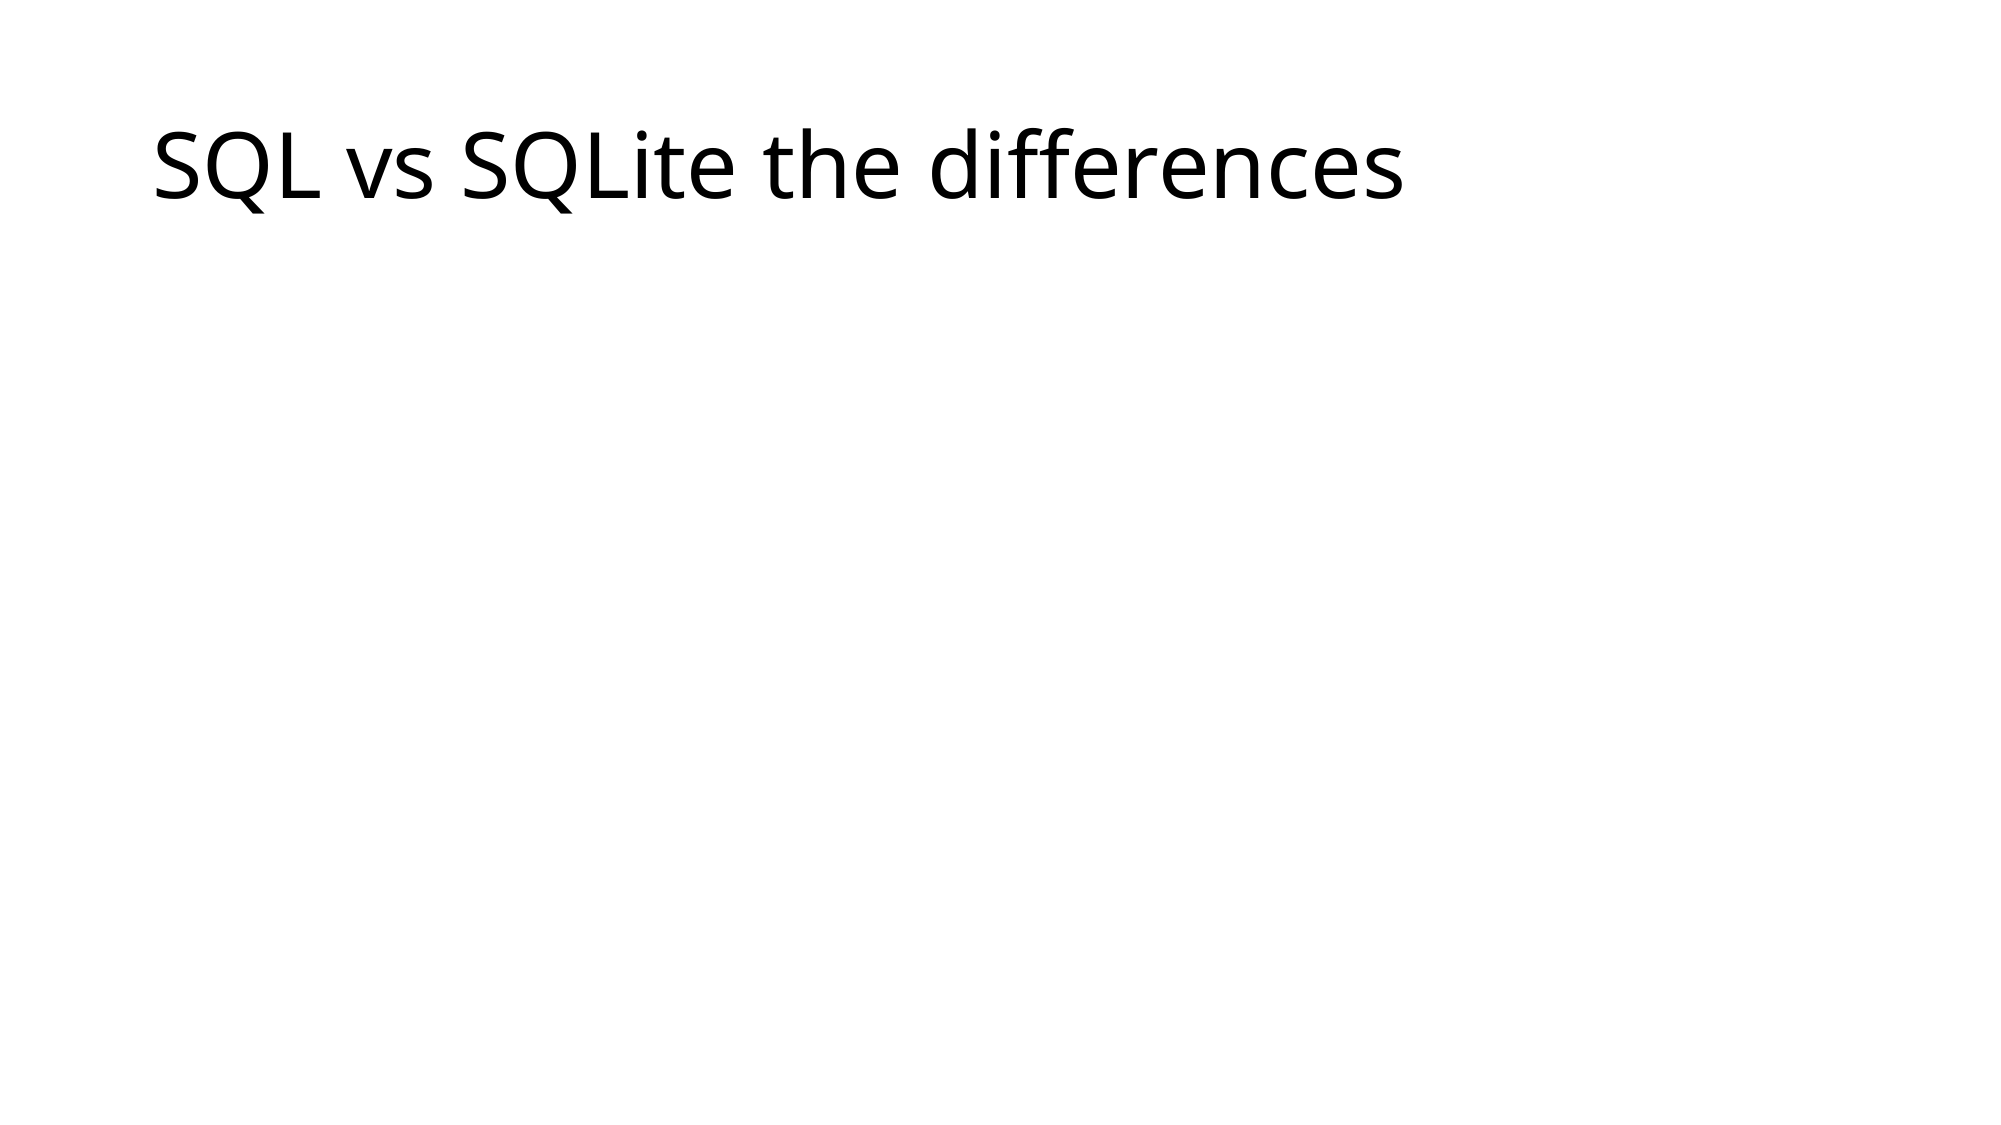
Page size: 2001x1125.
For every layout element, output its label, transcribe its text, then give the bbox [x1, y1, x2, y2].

title SQL vs SQLite the differences [137, 59, 1863, 278]
